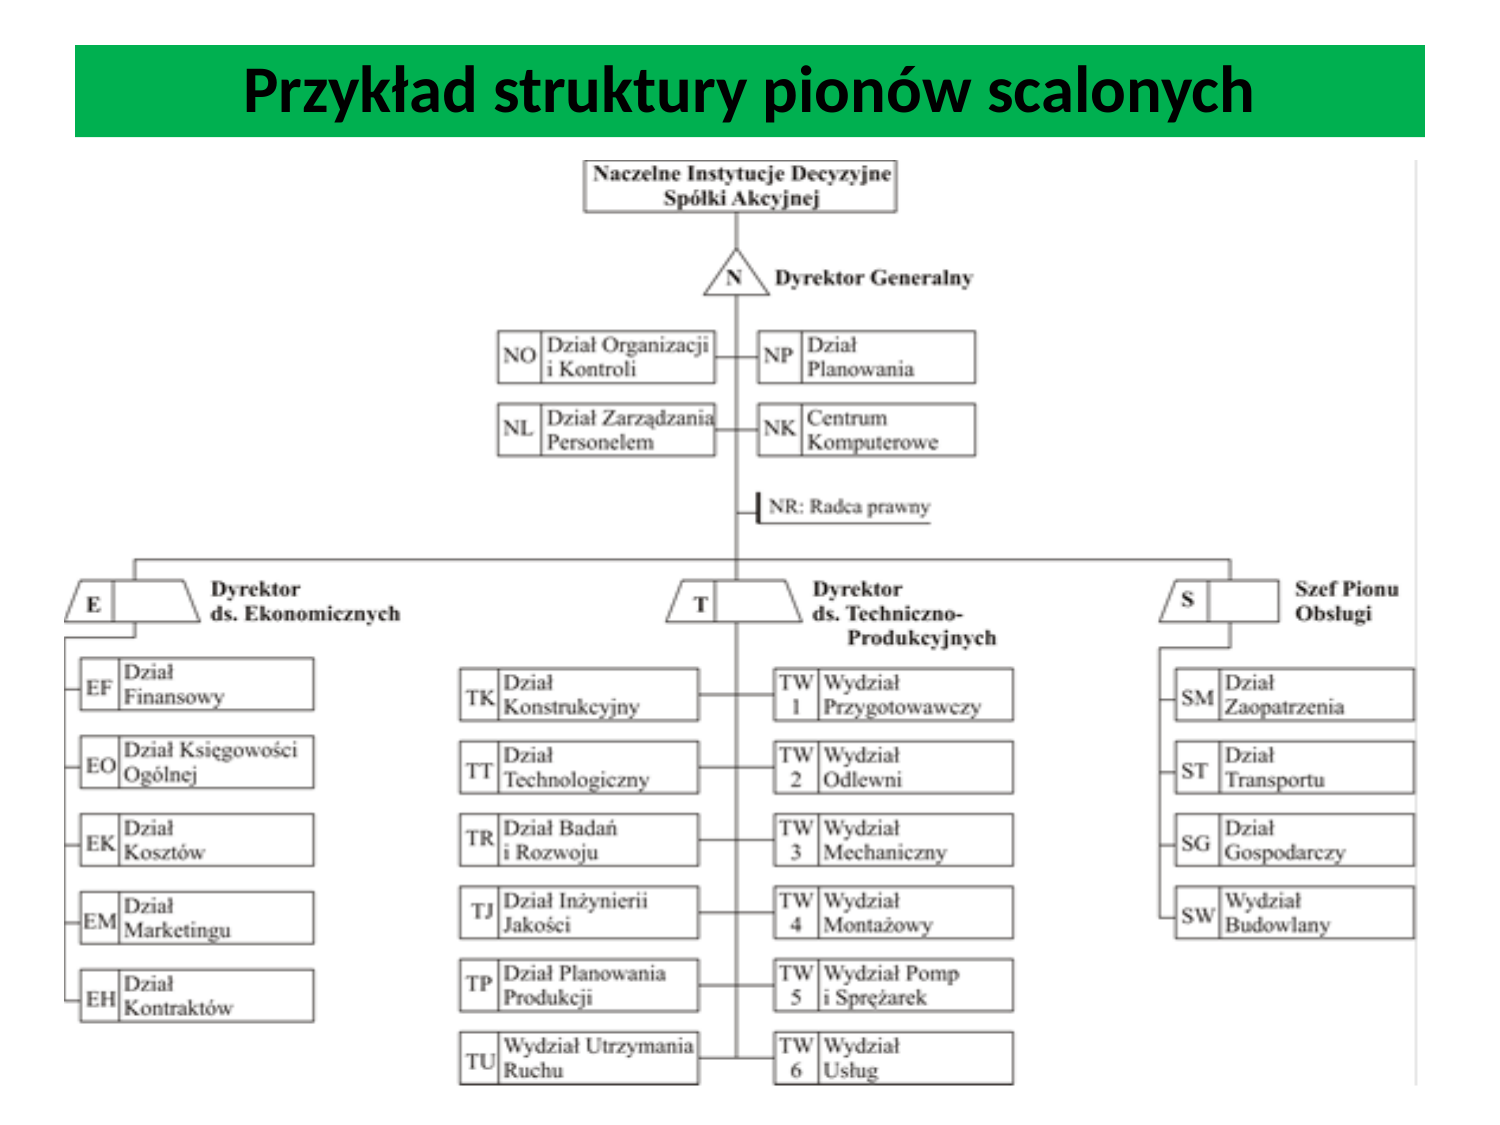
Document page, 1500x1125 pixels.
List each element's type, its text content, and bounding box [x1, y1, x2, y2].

title Przykład struktury pionów scalonych [75, 45, 1425, 138]
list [64, 160, 1425, 1094]
